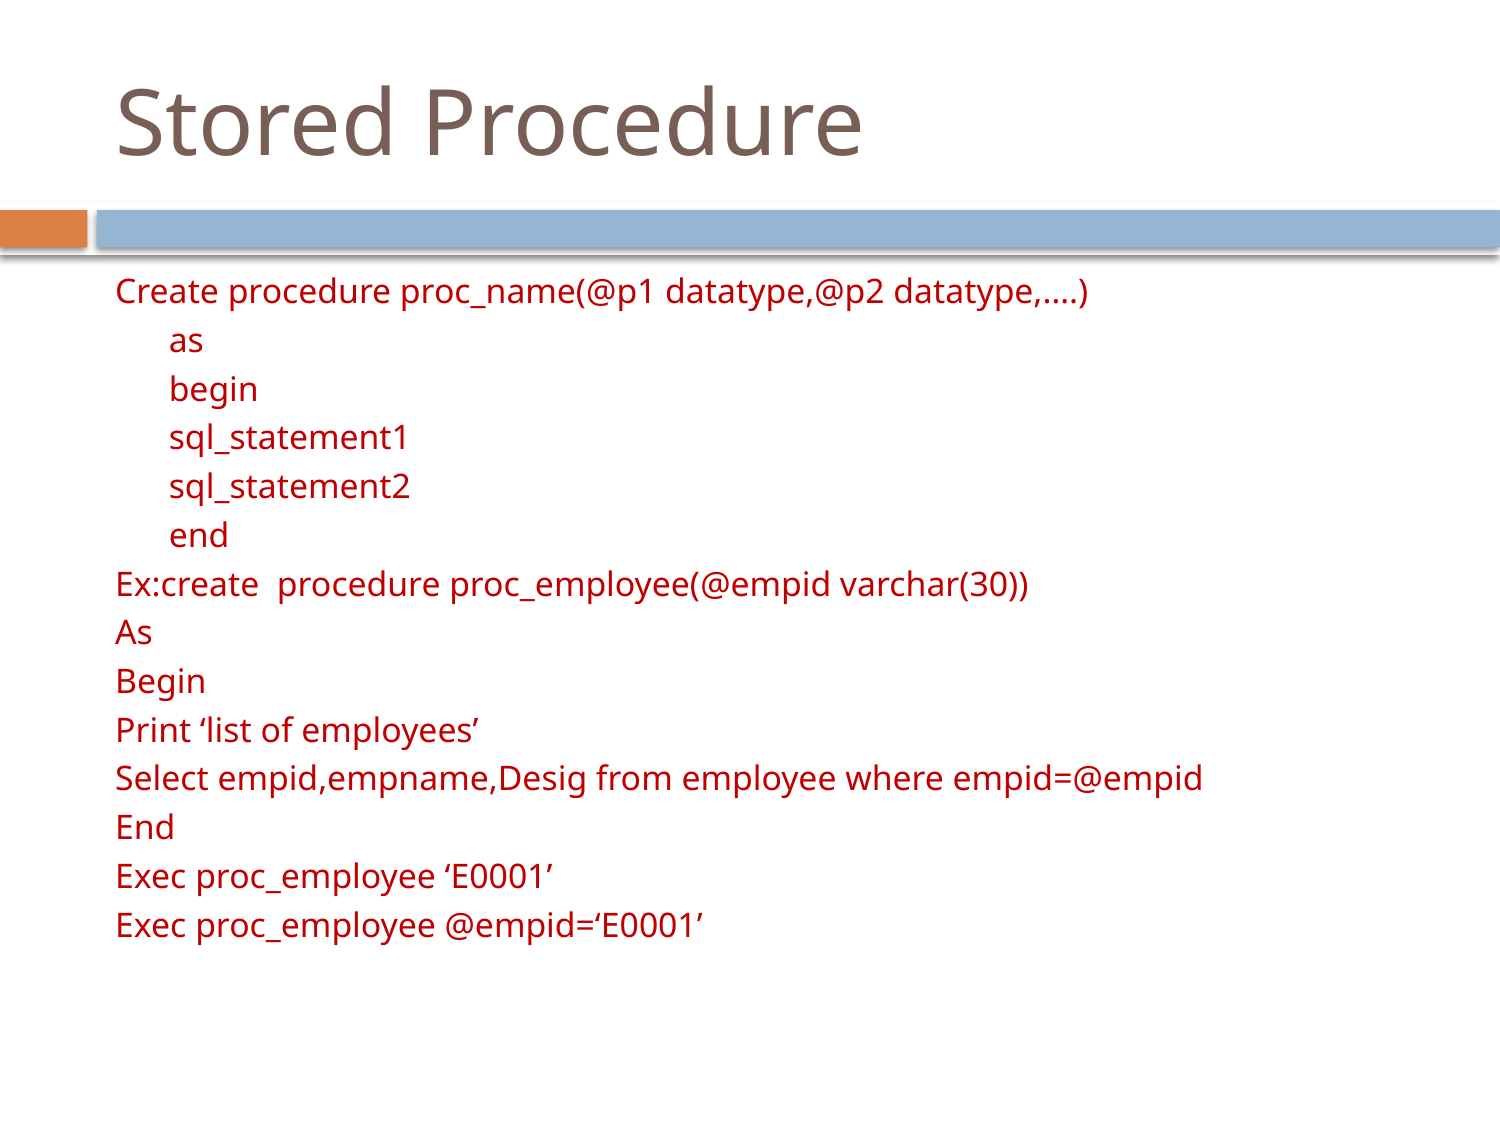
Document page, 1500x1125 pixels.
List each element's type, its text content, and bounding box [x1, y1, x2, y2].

title Stored Procedure [100, 37, 1438, 200]
list Create procedure proc_name(@p1 datatype,@p2 datatype,….) as begin sql_statement1 sql_statement2 end Ex:create procedure proc_employee(@empid varchar(30)) As Begin Print ‘list of employees’ Select empid,empname,Desig from employee where empid=@empid End Exec proc_employee ‘E0001’ Exec proc_employee @empid=‘E0001’ [100, 262, 1438, 1000]
